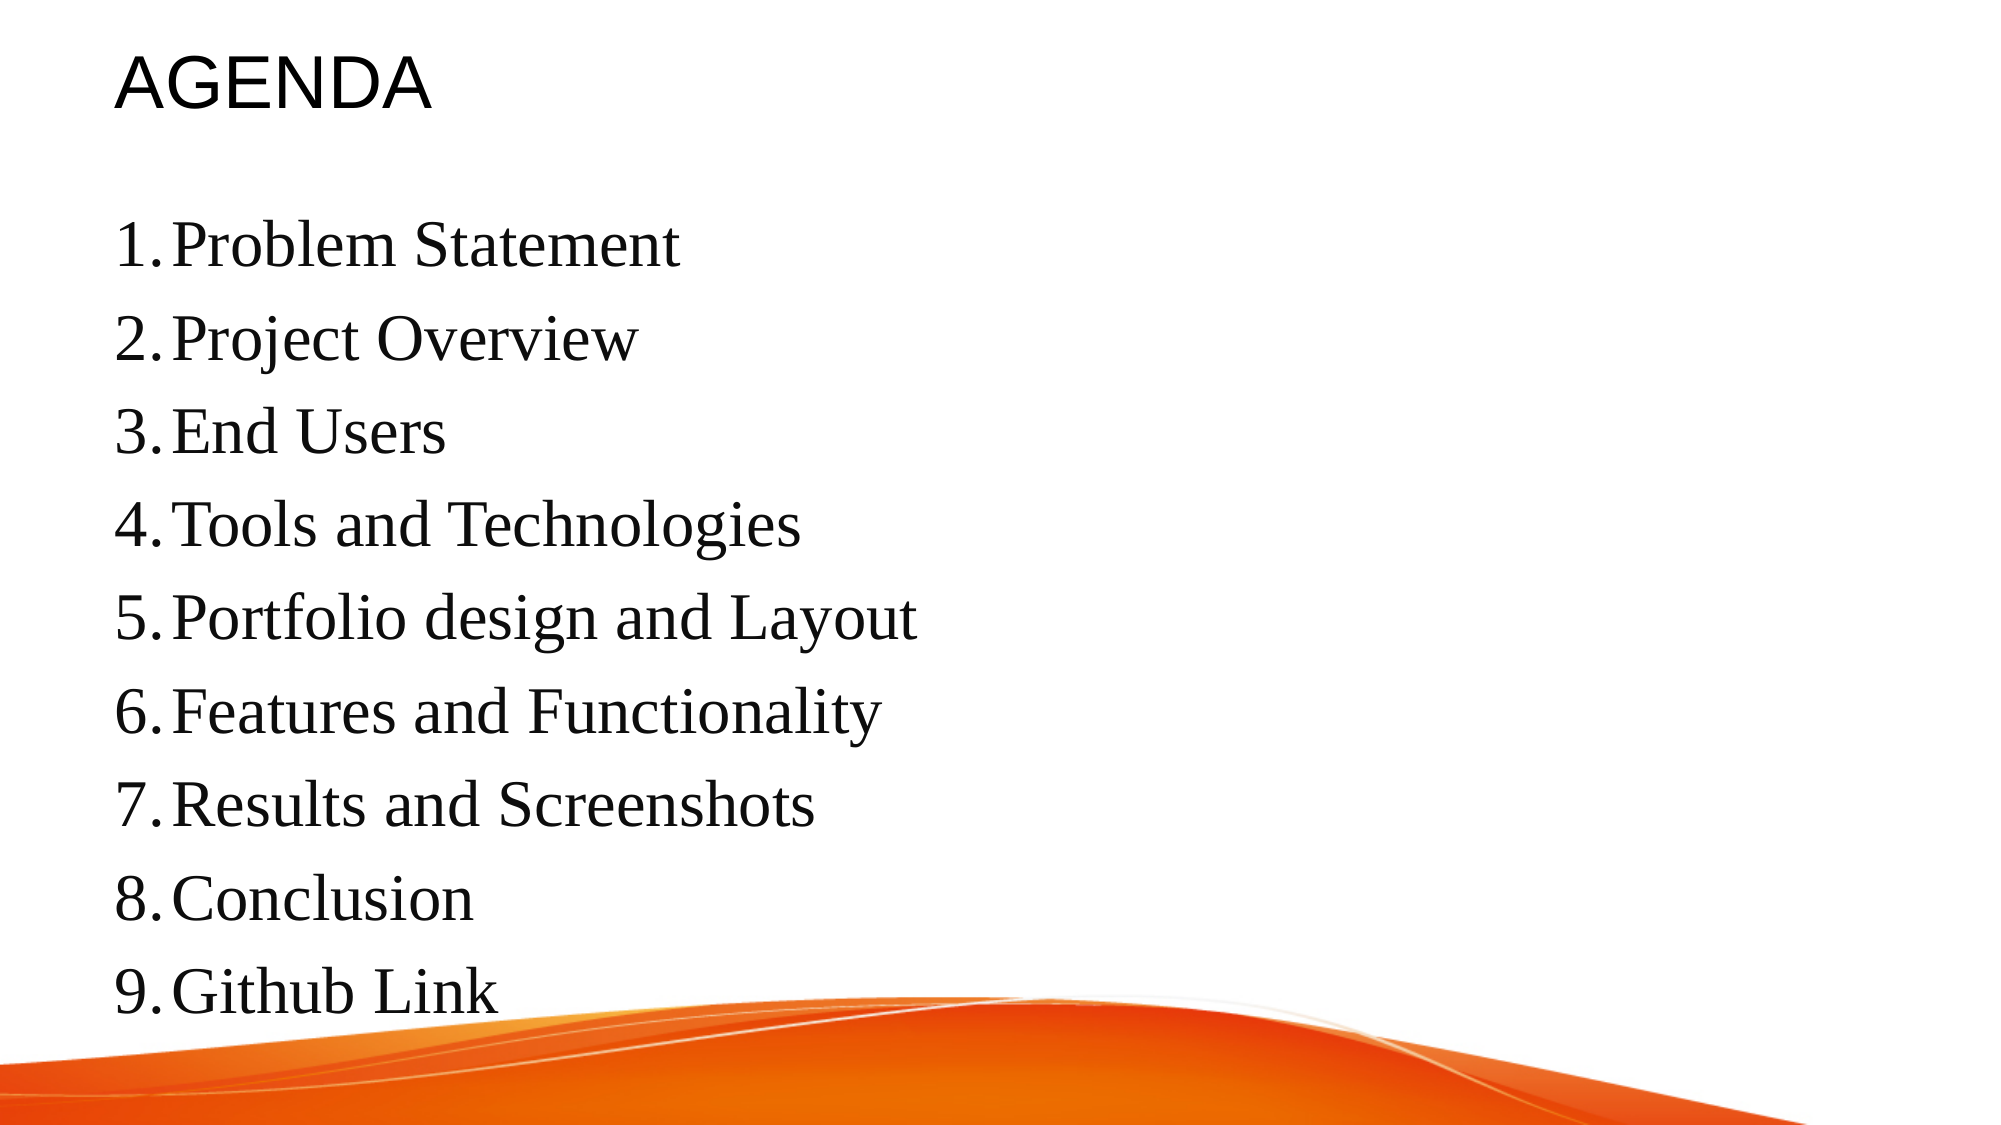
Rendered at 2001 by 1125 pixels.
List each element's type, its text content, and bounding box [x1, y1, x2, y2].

title AGENDA [99, 30, 1901, 127]
list Problem Statement Project Overview End Users Tools and Technologies Portfolio design and Layout Features and Functionality Results and Screenshots Conclusion Github Link [99, 192, 1901, 1006]
picture [0, 0, 2000, 1125]
